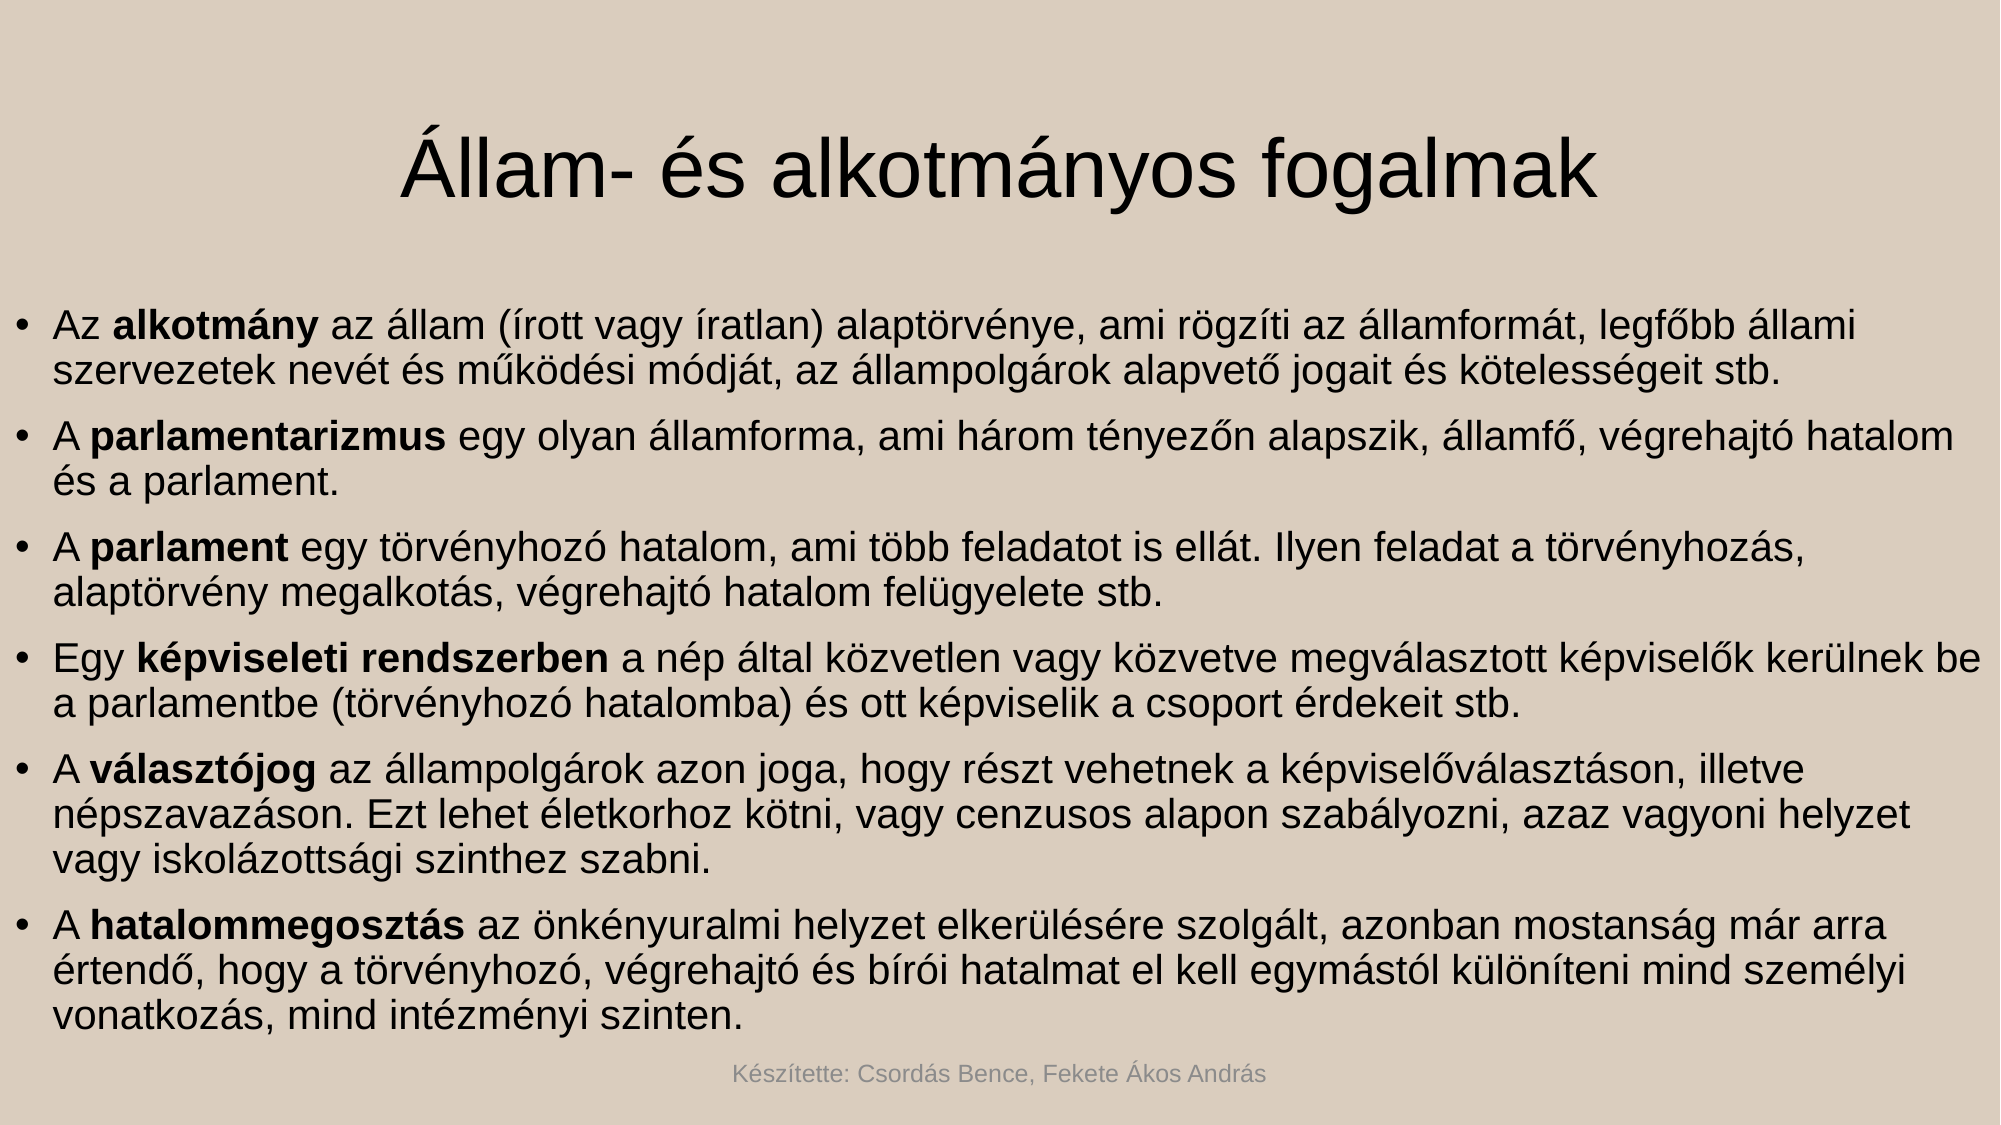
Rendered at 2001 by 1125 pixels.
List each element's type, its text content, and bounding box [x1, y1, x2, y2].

list Az alkotmány az állam (írott vagy íratlan) alaptörvénye, ami rögzíti az államformát, legfőbb állami szervezetek nevét és működési módját, az állampolgárok alapvető jogait és kötelességeit stb. A parlamentarizmus egy olyan államforma, ami három tényezőn alapszik, államfő, végrehajtó hatalom és a parlament. A parlament egy törvényhozó hatalom, ami több feladatot is ellát. Ilyen feladat a törvényhozás, alaptörvény megalkotás, végrehajtó hatalom felügyelete stb. Egy képviseleti rendszerben a nép által közvetlen vagy közvetve megválasztott képviselők kerülnek be a parlamentbe (törvényhozó hatalomba) és ott képviselik a csoport érdekeit stb. A választójog az állampolgárok azon joga, hogy részt vehetnek a képviselőválasztáson, illetve népszavazáson. Ezt lehet életkorhoz kötni, vagy cenzusos alapon szabályozni, azaz vagyoni helyzet vagy iskolázottsági szinthez szabni. A hatalommegosztás az önkényuralmi helyzet elkerülésére szolgált, azonban mostanság már arra értendő, hogy a törvényhozó, végrehajtó és bírói hatalmat el kell egymástól különíteni mind személyi vonatkozás, mind intézményi szinten. [0, 296, 2000, 1125]
footer Készítette: Csordás Bence, Fekete Ákos András [662, 1042, 1338, 1103]
title Állam- és alkotmányos fogalmak [137, 61, 1863, 279]
